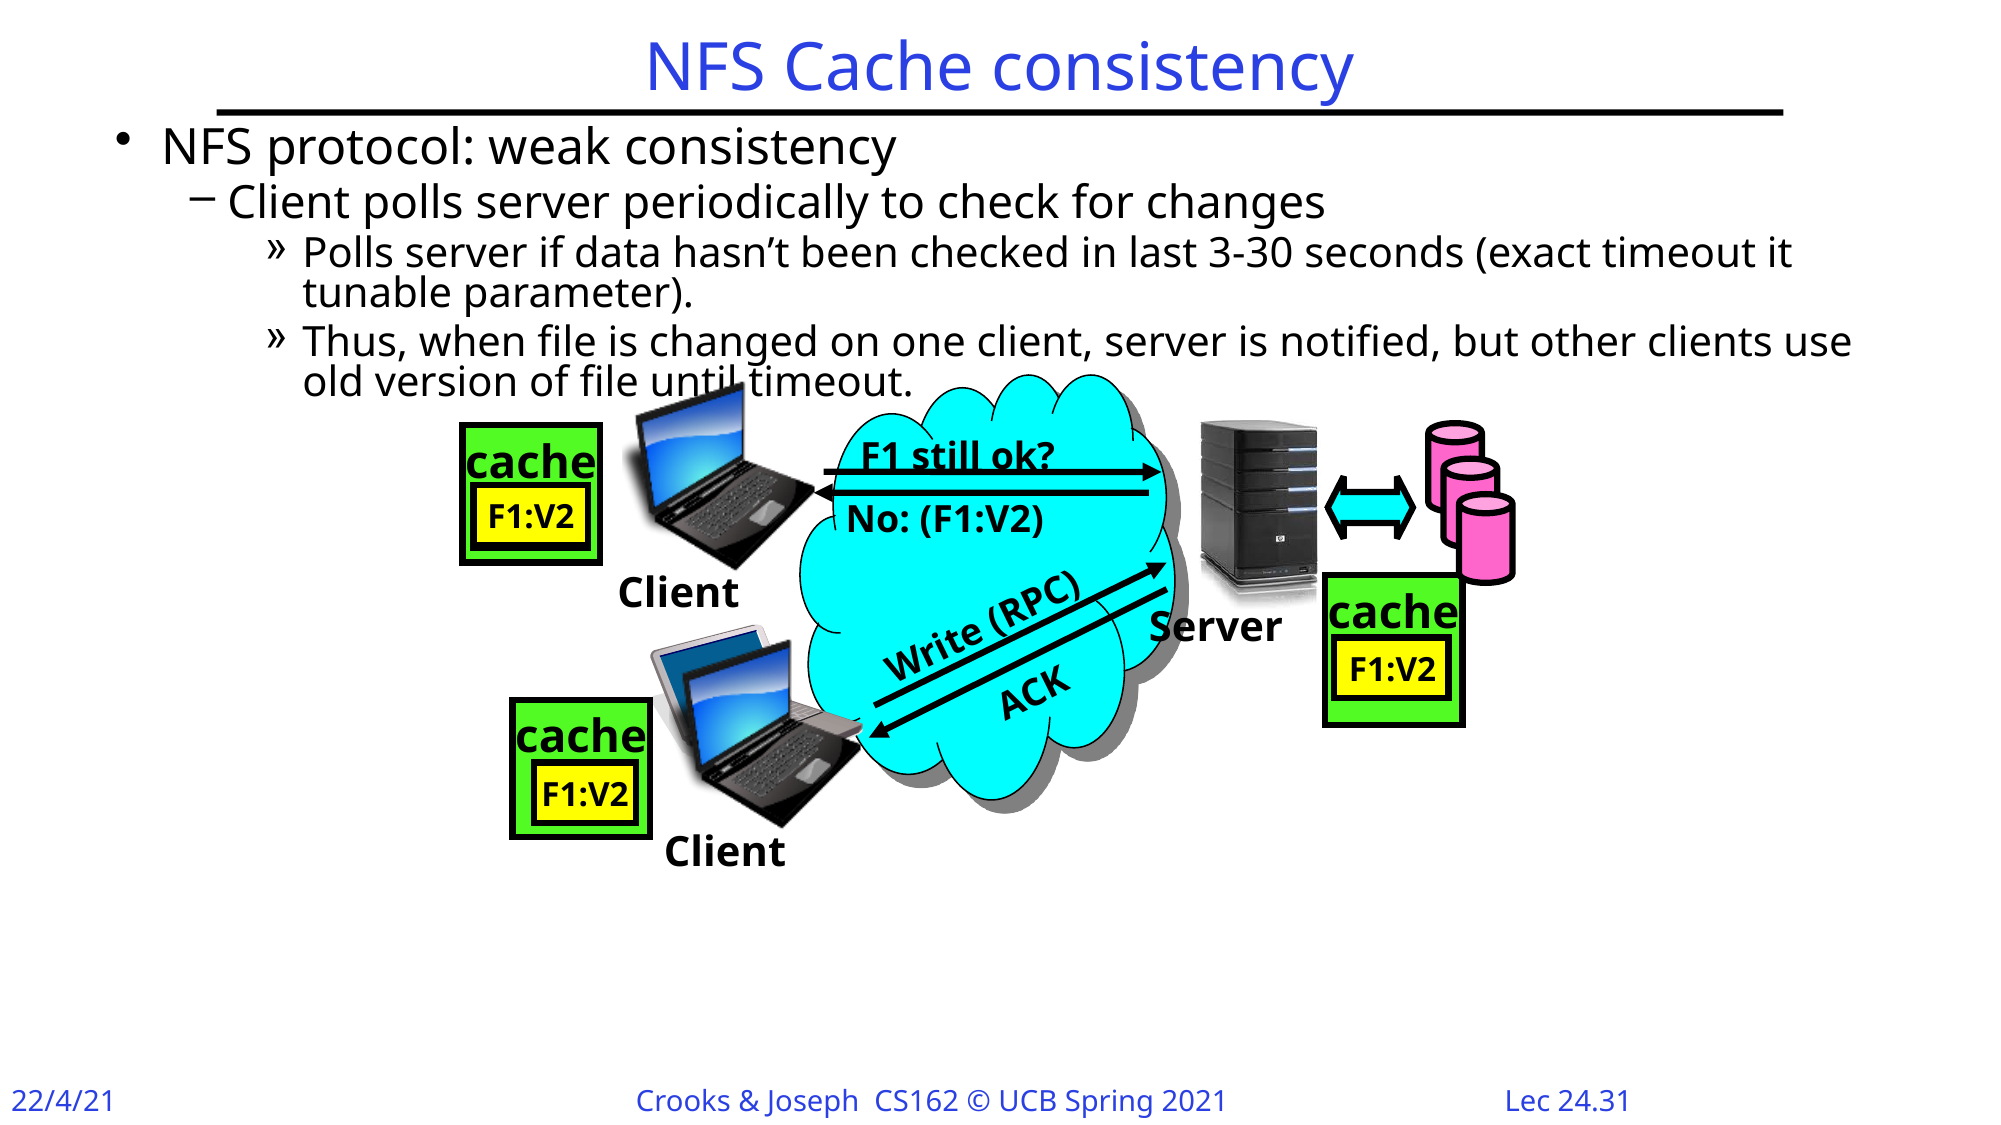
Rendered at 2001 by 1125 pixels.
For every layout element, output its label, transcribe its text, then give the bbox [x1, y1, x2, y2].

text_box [823, 424, 1162, 485]
list NFS protocol: weak consistency Client polls server periodically to check for changes Polls server if data hasn’t been checked in last 3-30 seconds (exact timeout it tunable parameter). Thus, when file is changed on one client, server is notified, but other clients use old version of file until timeout. What if multiple clients write to same file? In NFS, can get either version (or parts of both) Completely arbitrary! [99, 119, 1900, 1125]
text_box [813, 487, 1150, 548]
title NFS Cache consistency [216, 24, 1784, 113]
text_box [462, 374, 1513, 883]
